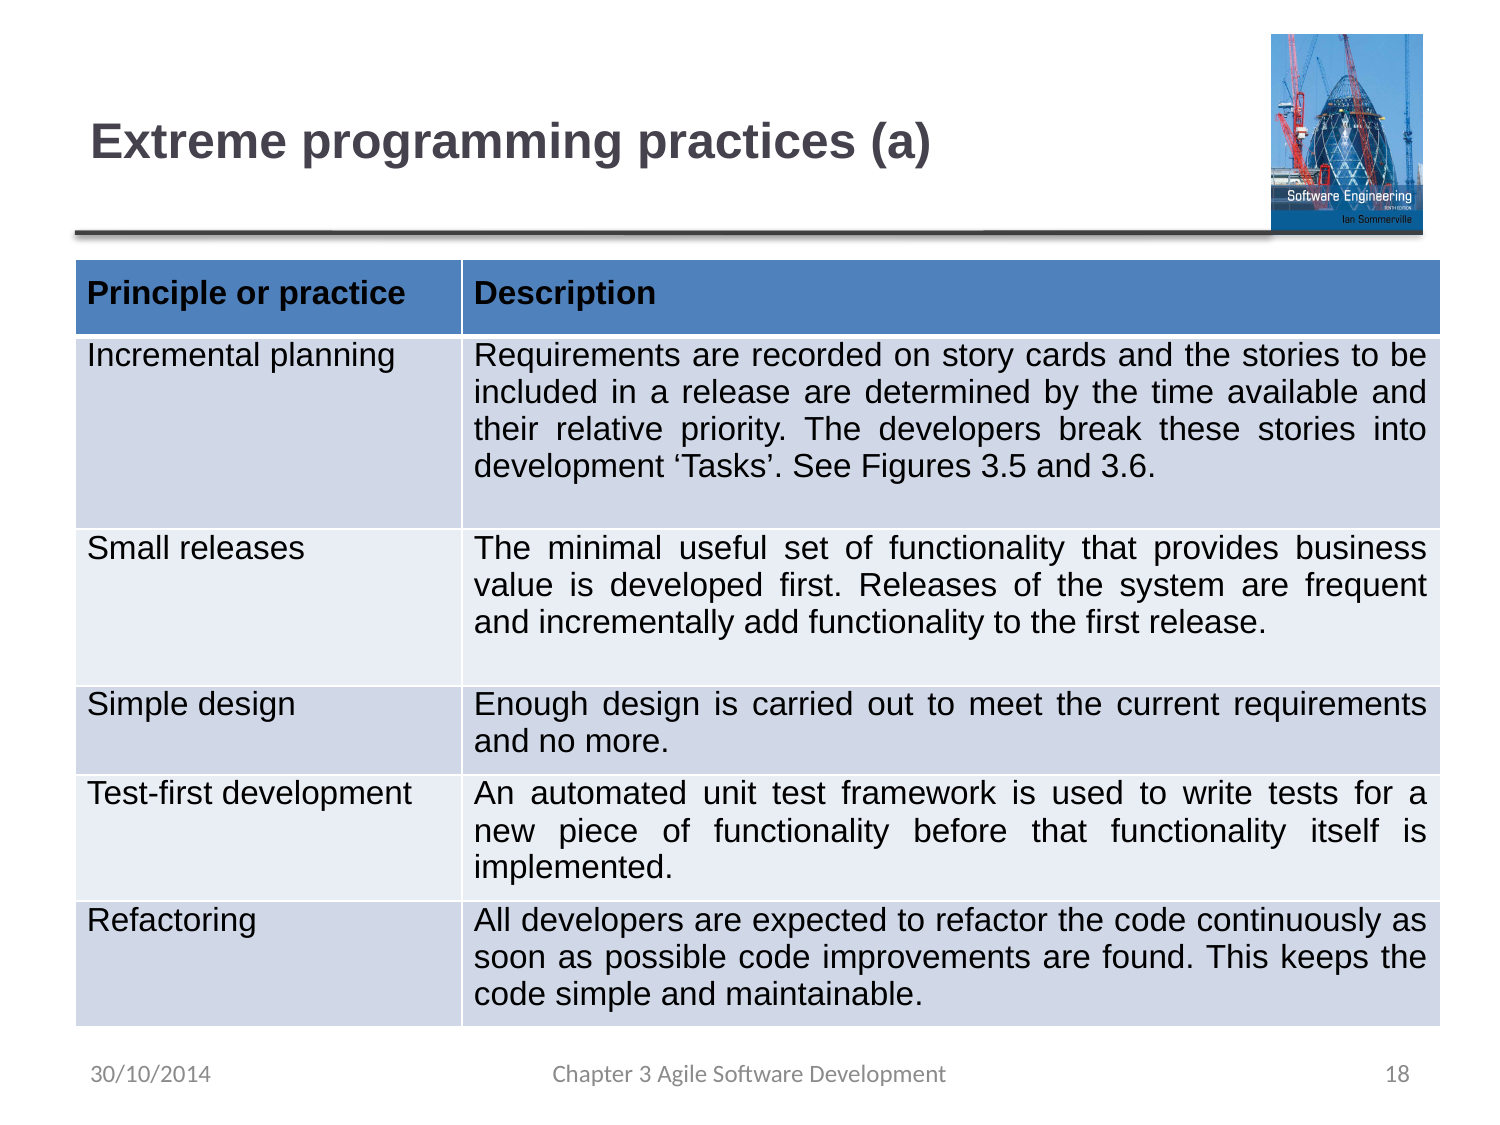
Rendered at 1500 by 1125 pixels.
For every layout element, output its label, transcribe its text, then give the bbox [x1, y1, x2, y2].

table_cell All developers are expected to refactor the code continuously as soon as possible code improvements are found. This keeps the code simple and maintainable. [463, 902, 1440, 1026]
picture [1271, 34, 1423, 230]
table_header Principle or practice [76, 260, 461, 334]
table_cell Test-first development [76, 776, 461, 900]
table_cell Enough design is carried out to meet the current requirements and no more. [463, 687, 1440, 774]
title Extreme programming practices (a) [74, 44, 1272, 233]
footer Chapter 3 Agile Software Development [512, 1042, 988, 1103]
table_cell Simple design [76, 687, 461, 774]
table_header Description [463, 260, 1440, 334]
table_cell The minimal useful set of functionality that provides business value is developed first. Releases of the system are frequent and incrementally add functionality to the first release. [463, 530, 1440, 685]
slide_number 18 [1074, 1042, 1425, 1103]
table_cell An automated unit test framework is used to write tests for a new piece of functionality before that functionality itself is implemented. [463, 776, 1440, 900]
table_cell Small releases [76, 530, 461, 685]
table_cell Requirements are recorded on story cards and the stories to be included in a release are determined by the time available and their relative priority. The developers break these stories into development ‘Tasks’. See Figures 3.5 and 3.6. [463, 339, 1440, 528]
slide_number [75, 1042, 425, 1103]
table_cell Refactoring [76, 902, 461, 1026]
table_cell Incremental planning [76, 339, 461, 528]
